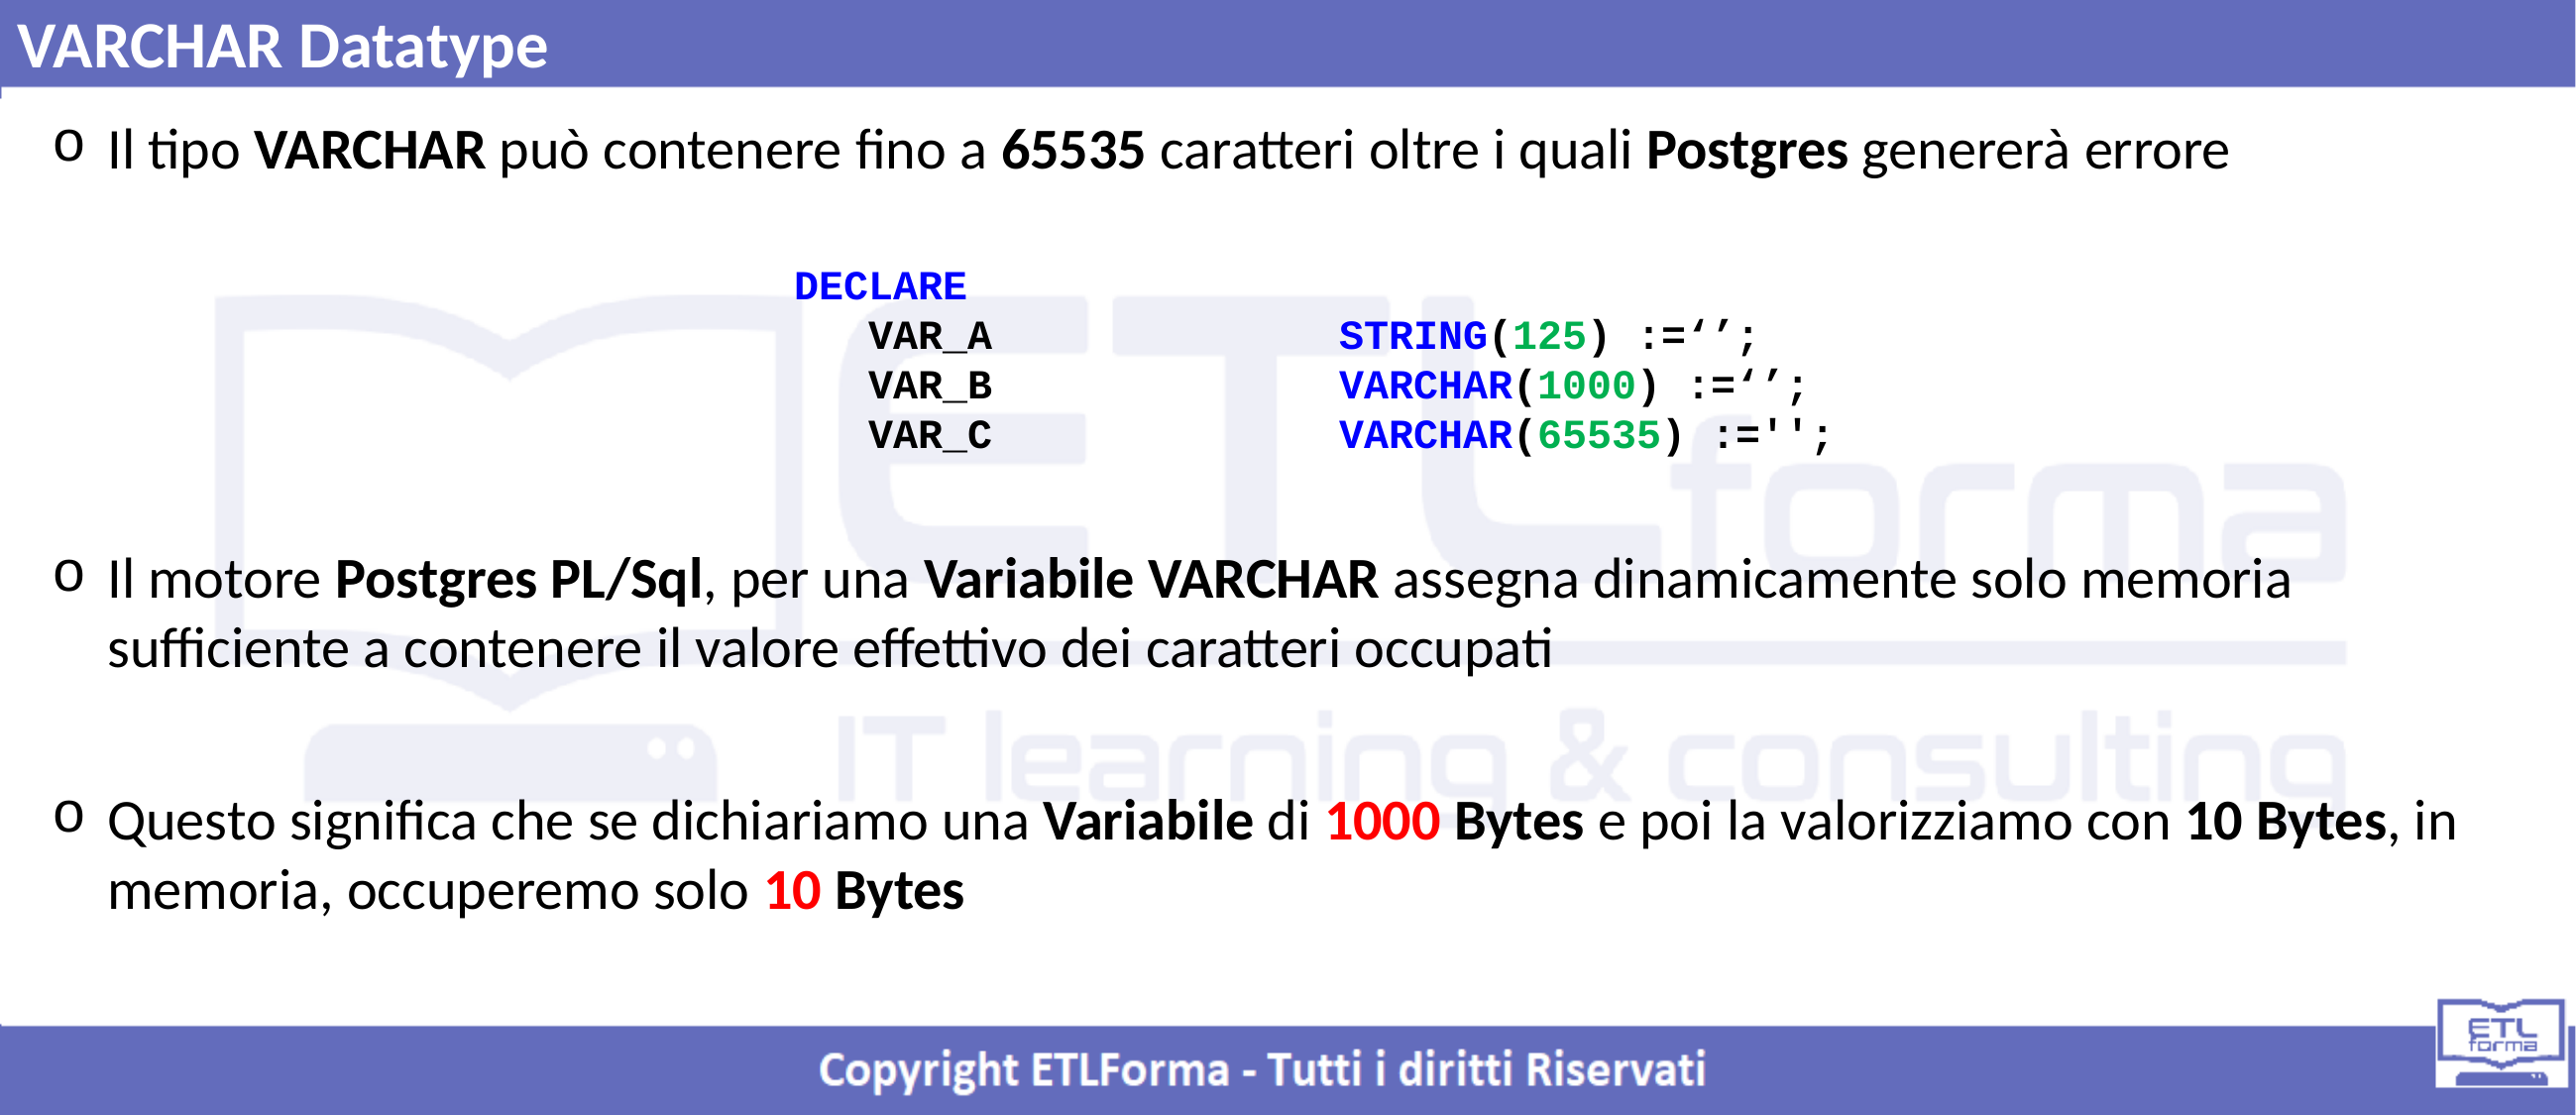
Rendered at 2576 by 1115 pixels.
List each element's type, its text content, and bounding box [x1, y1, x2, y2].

text_box DECLARE VAR_A STRING(125) :=‘’; VAR_B VARCHAR(1000) :=‘’; VAR_C VARCHAR(65535) :=''; [779, 251, 2247, 465]
text_box Il tipo VARCHAR può contenere fino a 65535 caratteri oltre i quali Postgres genererà errore Il motore Postgres PL/Sql, per una Variabile VARCHAR assegna dinamicamente solo memoria sufficiente a contenere il valore effettivo dei caratteri occupati Questo significa che se dichiariamo una Variabile di 1000 Bytes e poi la valorizziamo con 10 Bytes, in memoria, occuperemo solo 10 Bytes [18, 105, 2527, 927]
text_box VARCHAR Datatype [3, 0, 2552, 65]
